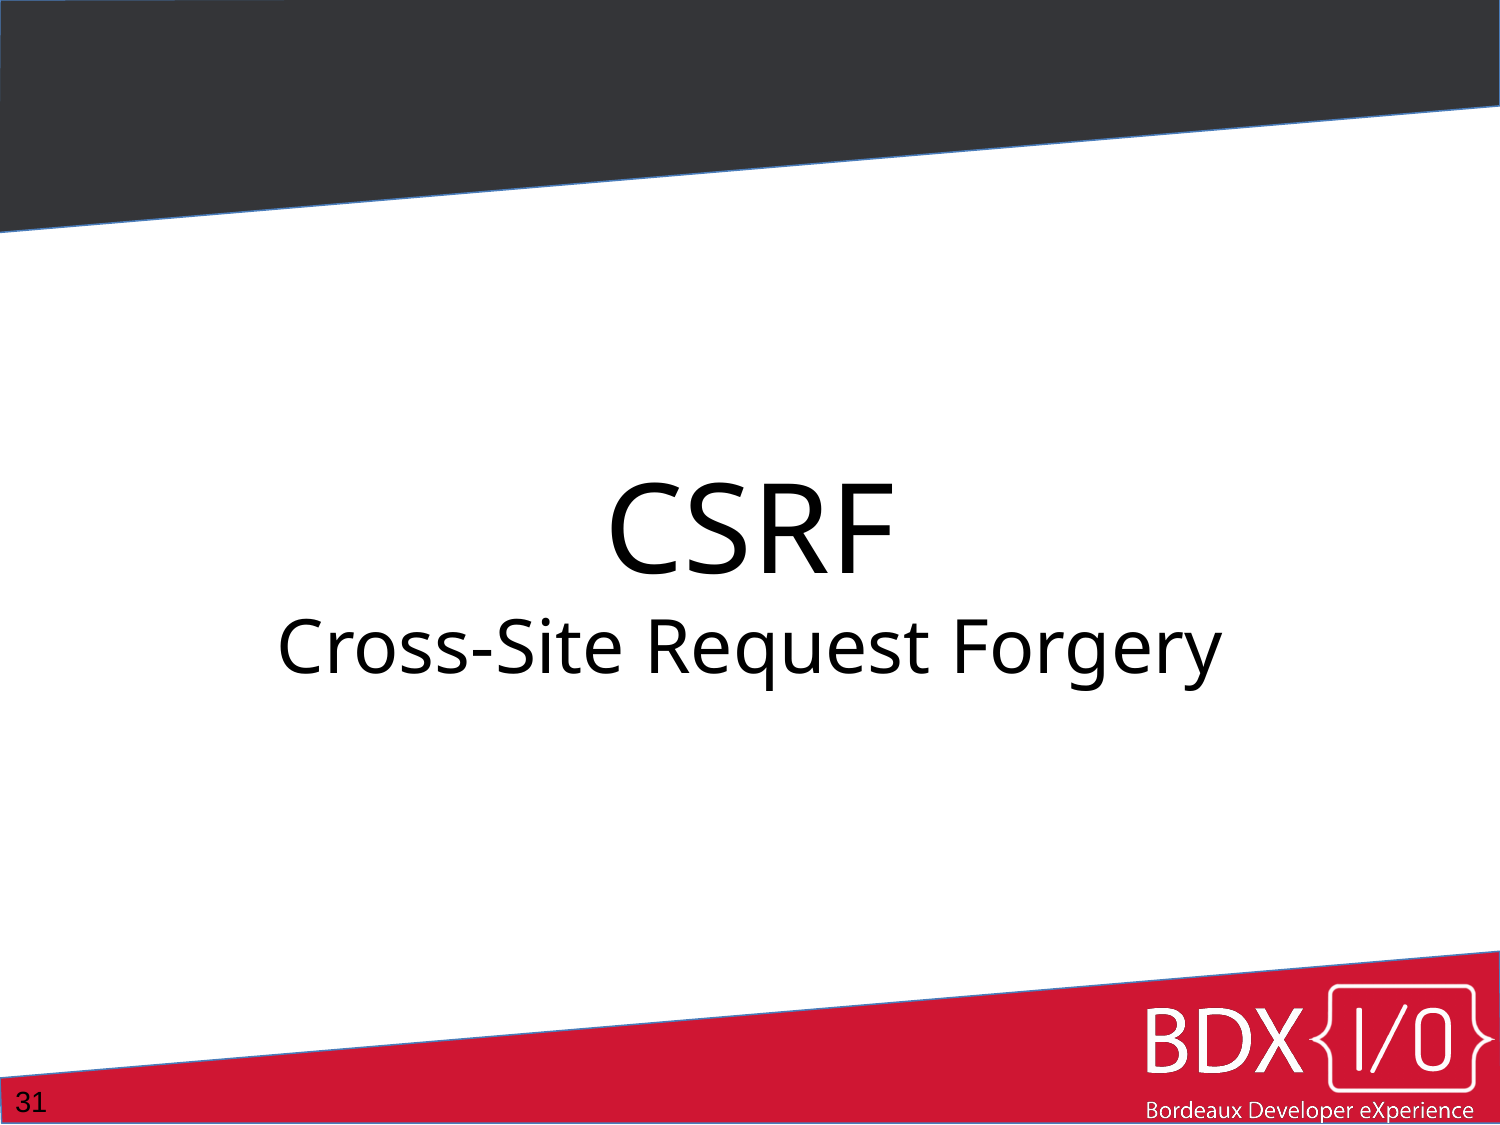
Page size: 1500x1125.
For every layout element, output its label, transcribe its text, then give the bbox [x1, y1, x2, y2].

slide_number 31 [0, 1078, 167, 1124]
title CSRF Cross-Site Request Forgery [112, 448, 1388, 690]
picture [1144, 983, 1500, 1124]
